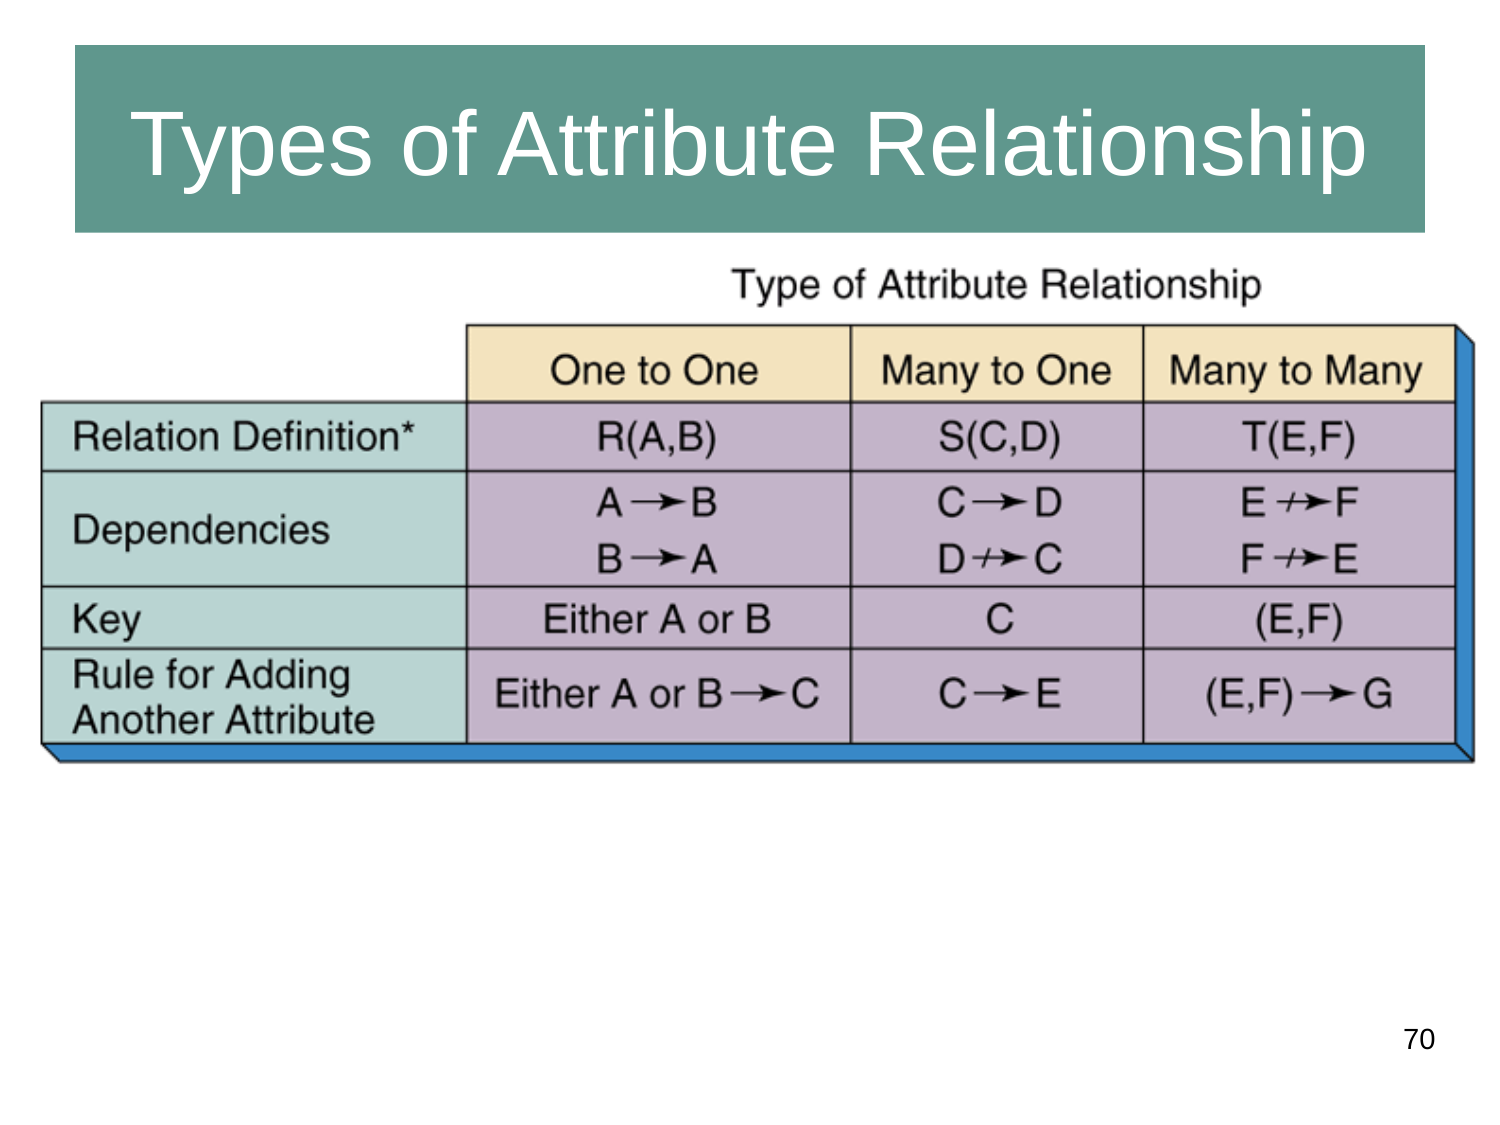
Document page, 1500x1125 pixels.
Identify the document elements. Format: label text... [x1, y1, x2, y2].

title Types of Attribute Relationship [74, 44, 1426, 233]
picture [24, 249, 1500, 766]
slide_number 70 [1074, 1012, 1451, 1091]
